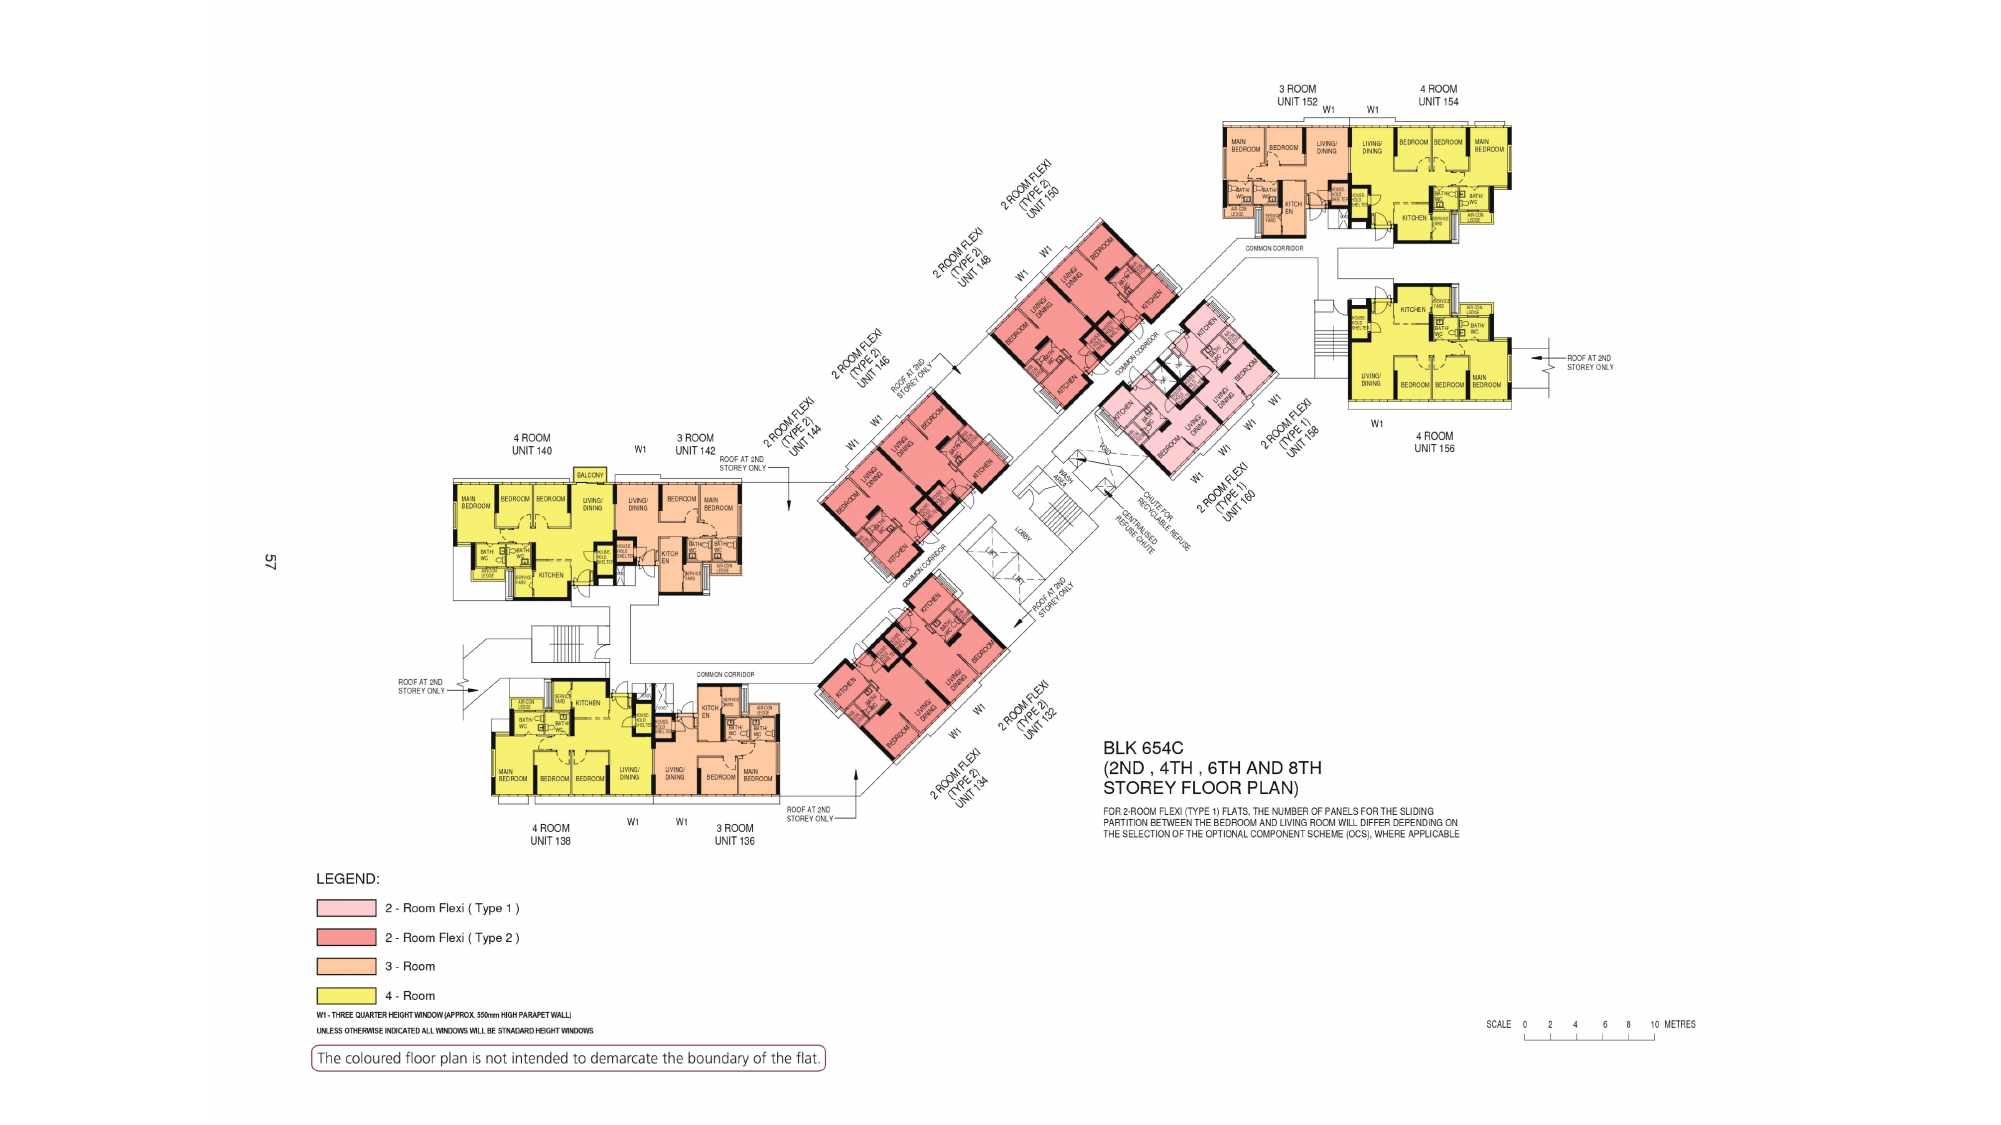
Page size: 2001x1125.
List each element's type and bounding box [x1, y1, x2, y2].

picture [204, 0, 1796, 1125]
